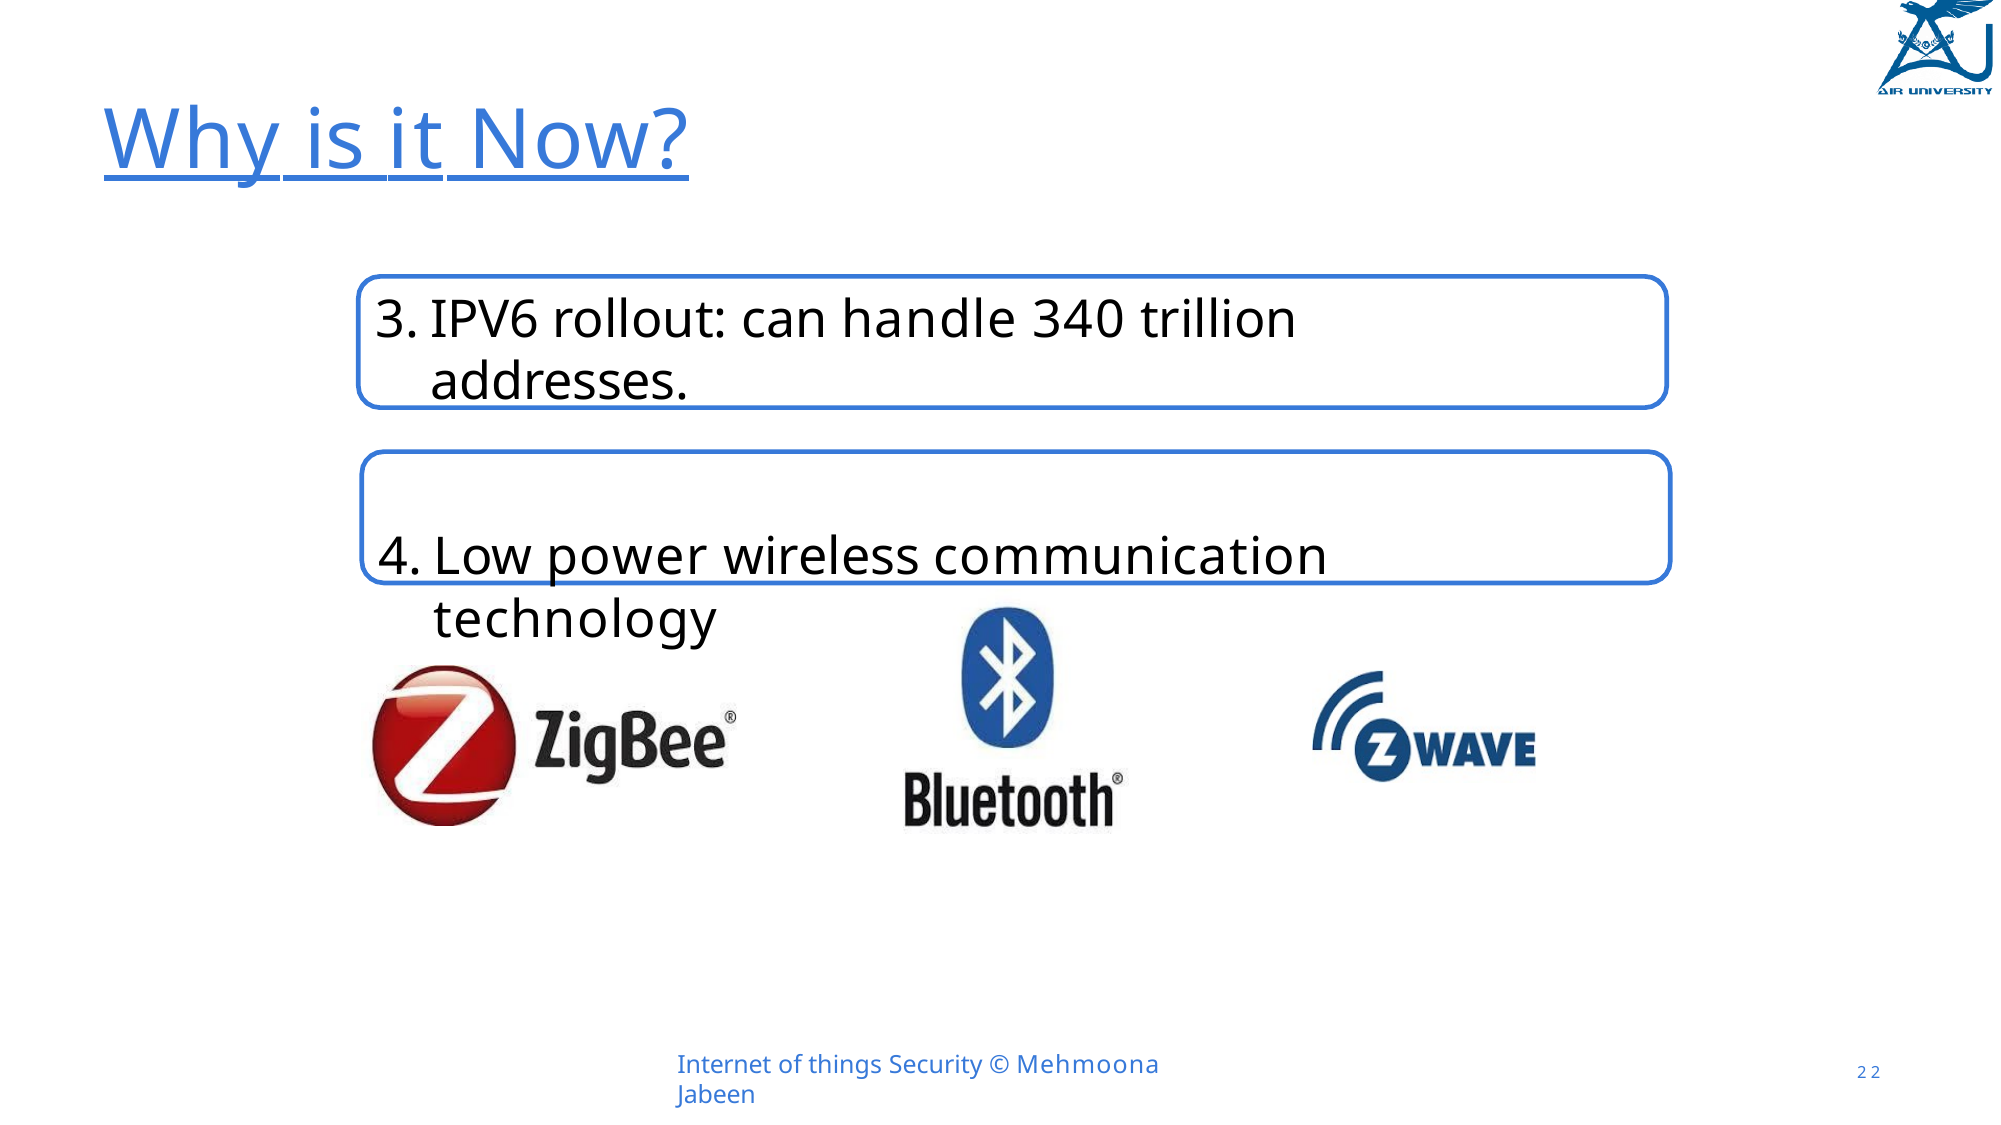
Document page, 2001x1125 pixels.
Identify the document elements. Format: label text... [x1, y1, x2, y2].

slide_number 2 2 [1854, 1060, 1894, 1125]
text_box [359, 448, 1673, 826]
title Why is it Now? [101, 83, 1438, 274]
picture [1875, 0, 1995, 95]
text_box [358, 276, 1667, 408]
text_box IPV6 rollout: can handle 340 trillion addresses. Low power wireless communication technology [373, 283, 1561, 447]
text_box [903, 589, 1536, 834]
footer Internet of things Security © Mehmoona Jabeen [675, 1047, 1227, 1125]
